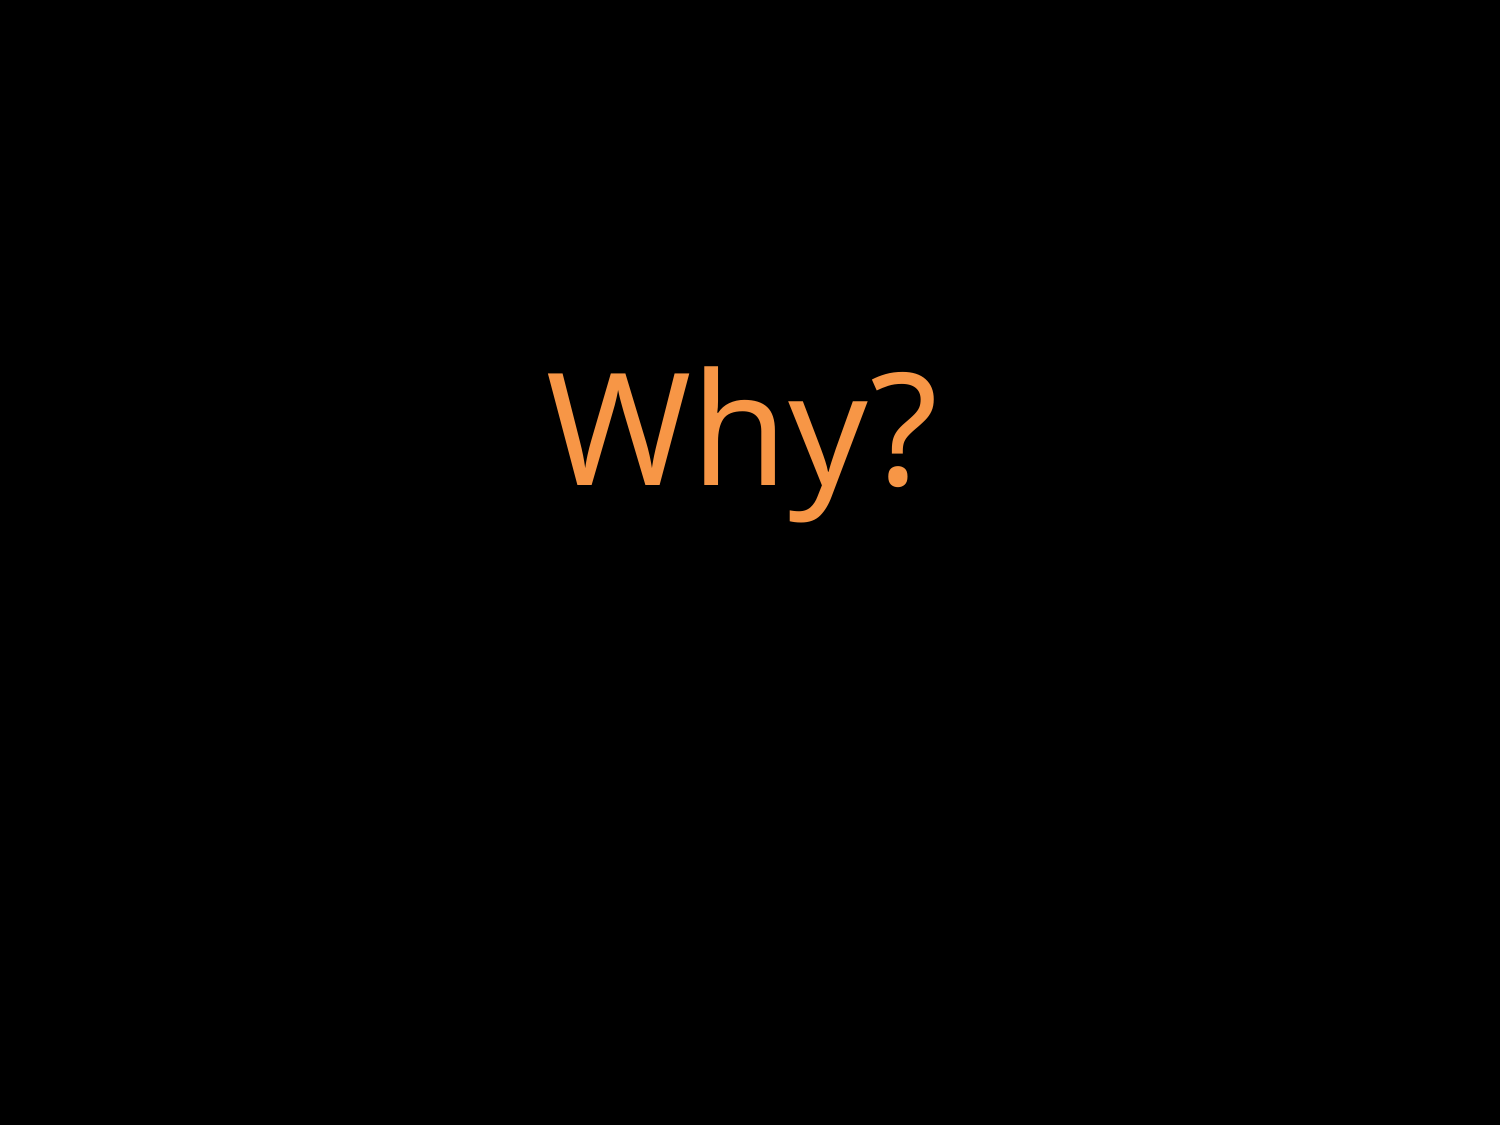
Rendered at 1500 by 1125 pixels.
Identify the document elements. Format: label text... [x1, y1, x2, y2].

title Why? [531, 39, 1500, 1125]
